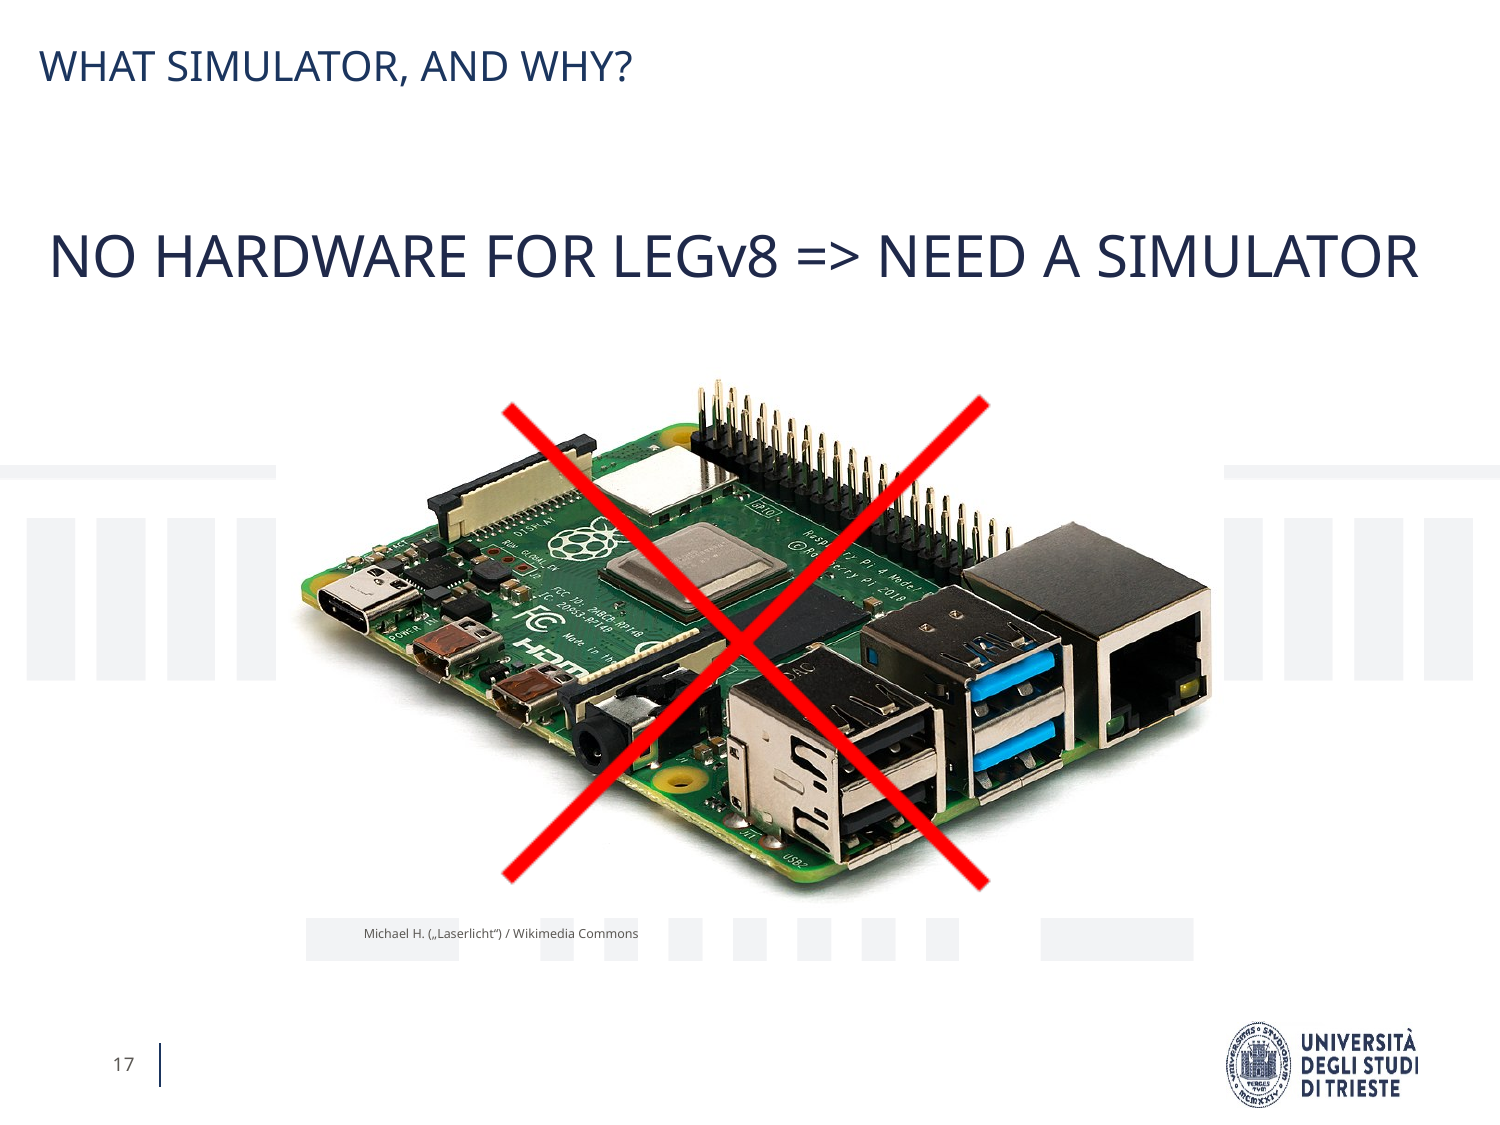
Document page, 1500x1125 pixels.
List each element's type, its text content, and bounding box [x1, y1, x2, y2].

text_box Michael H. („Laserlicht“) / Wikimedia Commons [276, 919, 386, 949]
text_box NO HARDWARE FOR LEGv8 => NEED A SIMULATOR [30, 216, 1438, 293]
picture [275, 279, 1225, 1008]
text_box WHAT SIMULATOR, AND WHY? [31, 31, 814, 97]
slide_number 17 [98, 1022, 149, 1109]
picture [1226, 1021, 1418, 1108]
